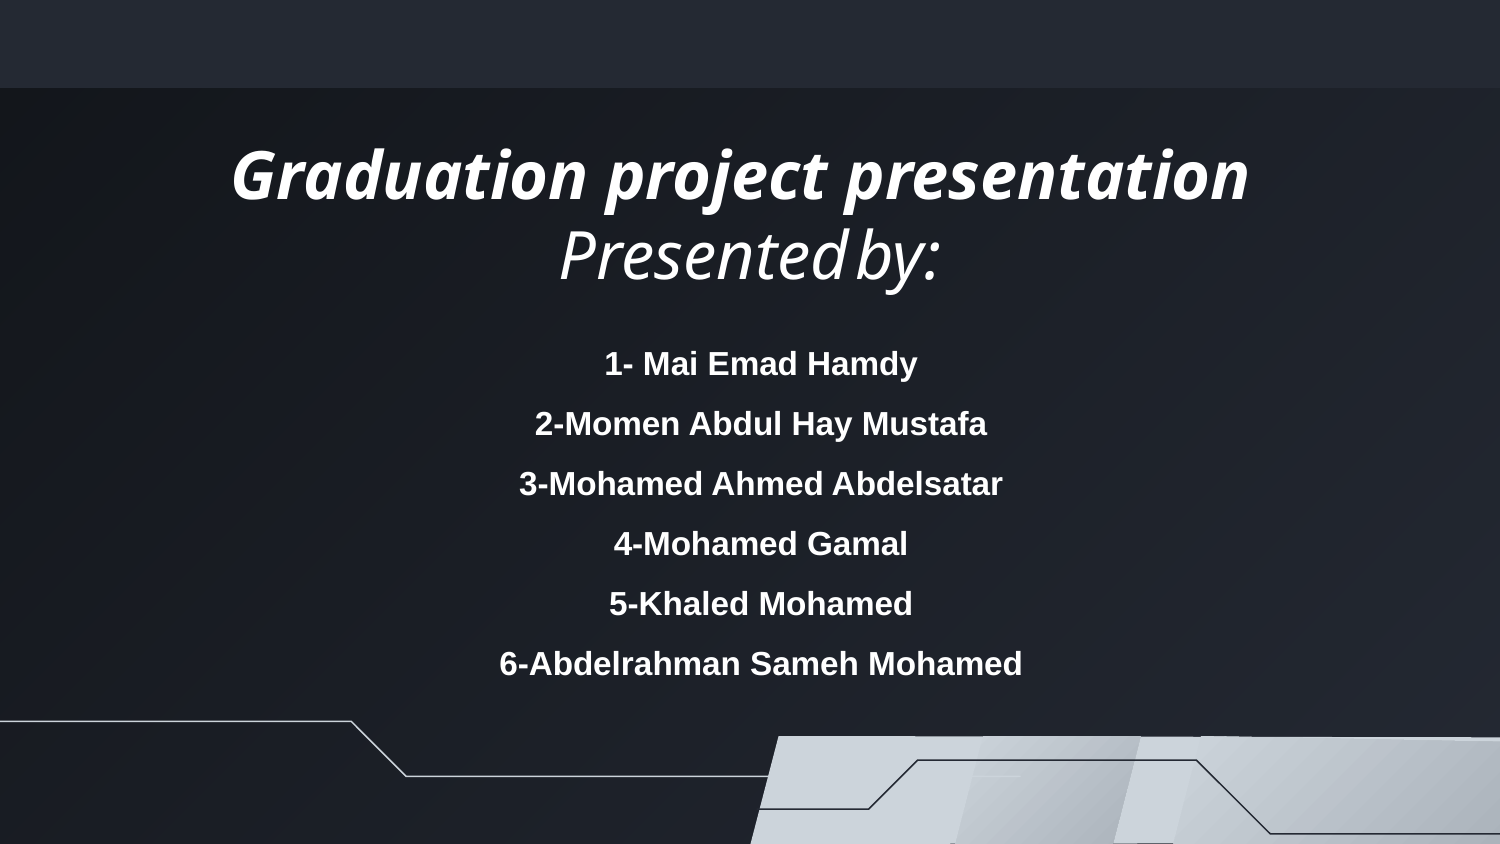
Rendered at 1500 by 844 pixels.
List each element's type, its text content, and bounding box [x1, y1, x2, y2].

title Graduation project presentation Presented by: [0, 78, 1500, 307]
subtitle 1- Mai Emad Hamdy 2-Momen Abdul Hay Mustafa 3-Mohamed Ahmed Abdelsatar 4-Mohamed Gamal 5-Khaled Mohamed 6-Abdelrahman Sameh Mohamed [0, 307, 1500, 691]
